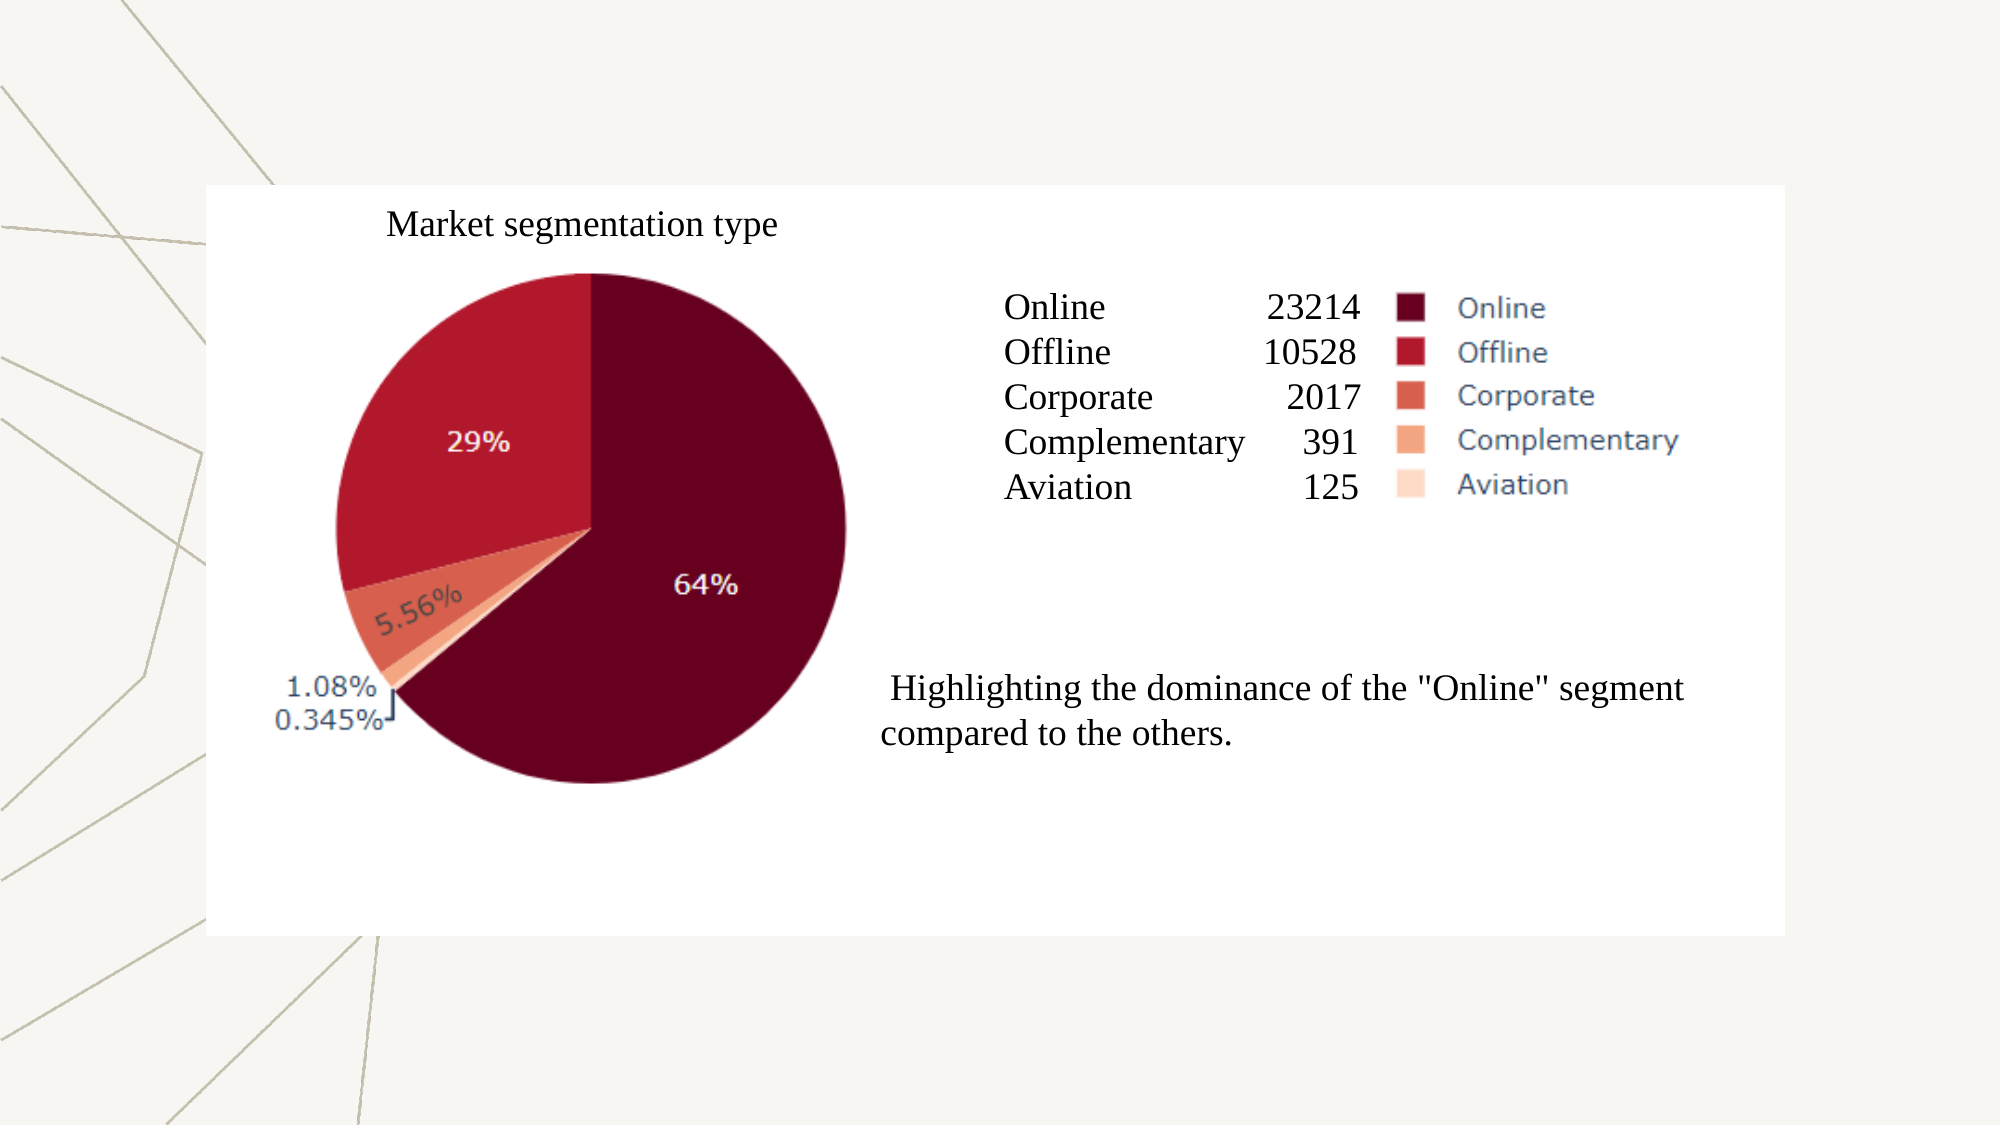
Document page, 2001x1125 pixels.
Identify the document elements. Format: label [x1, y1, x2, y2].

picture [0, 0, 1785, 1125]
